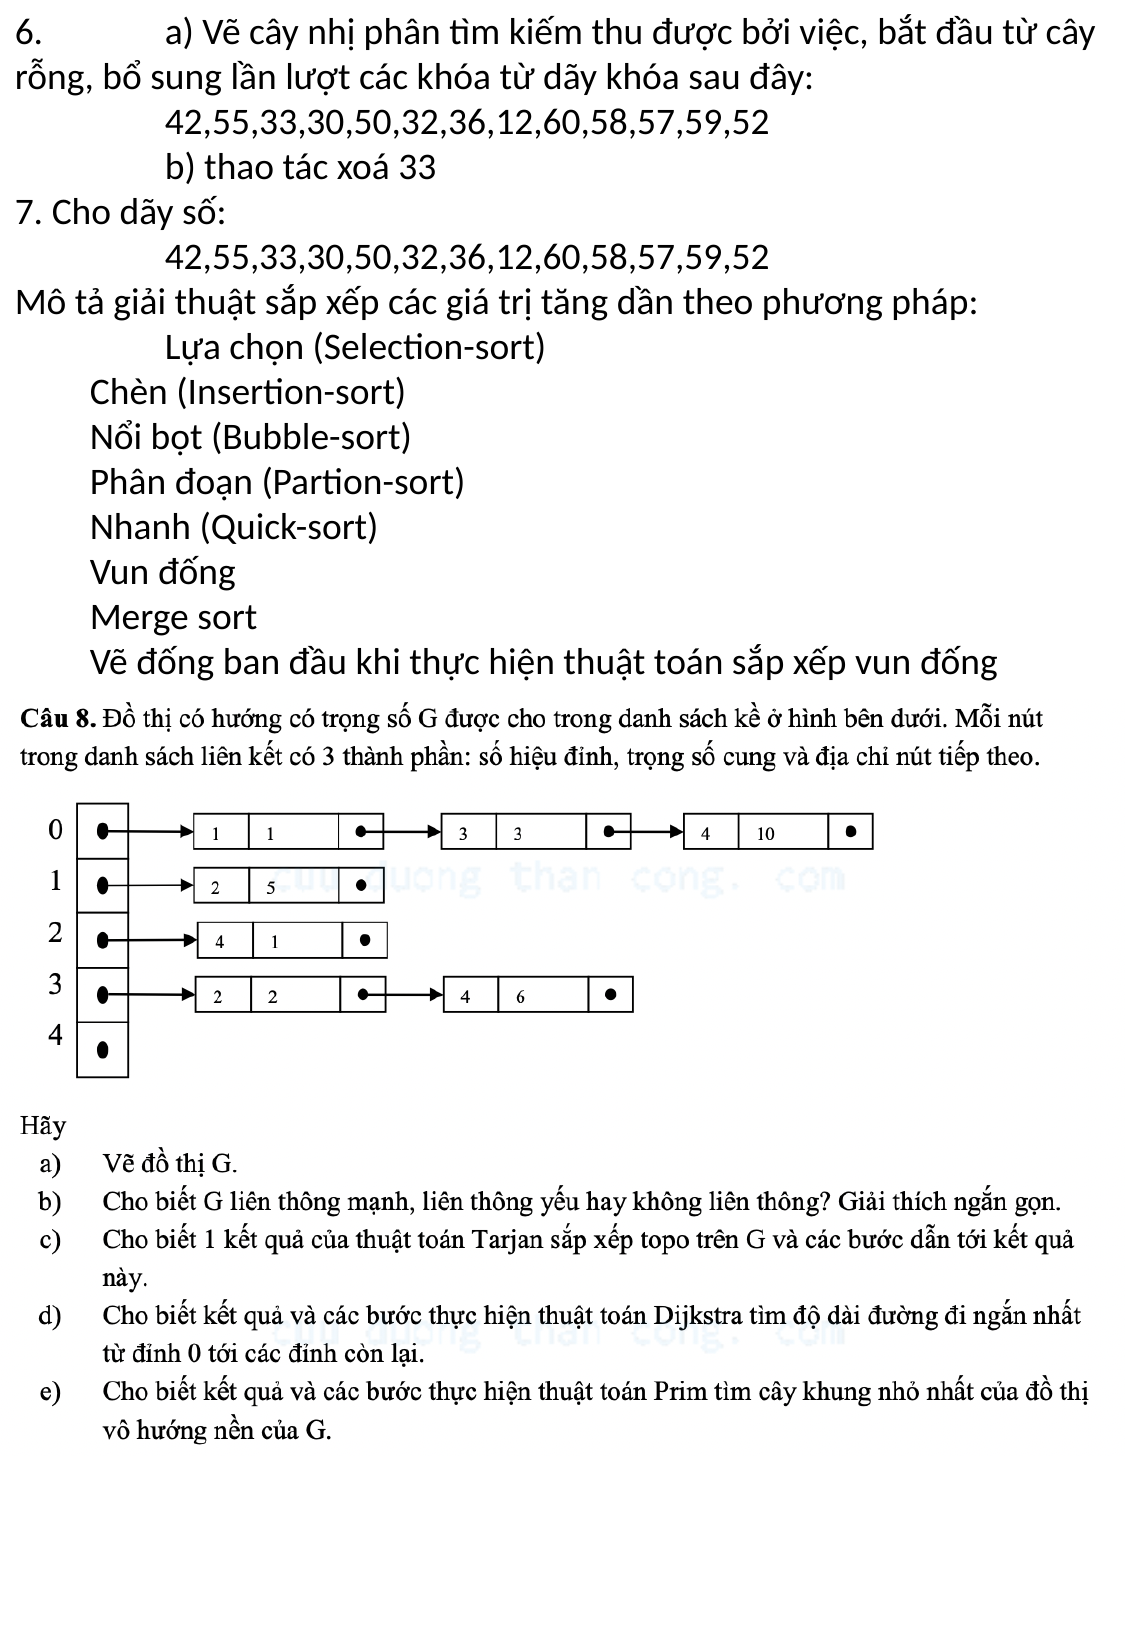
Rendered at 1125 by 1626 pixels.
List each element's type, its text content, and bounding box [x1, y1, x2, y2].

picture [0, 699, 1125, 1456]
text_box 6. a) Vẽ cây nhị phân tìm kiếm thu được bởi việc, bắt đầu từ cây rỗng, bổ sung lần lượt các khóa từ dãy khóa sau đây: 42,55,33,30,50,32,36,12,60,58,57,59,52 b) thao tác xoá 33 7. Cho dãy số: 42,55,33,30,50,32,36,12,60,58,57,59,52 Mô tả giải thuật sắp xếp các giá trị tăng dần theo phương pháp: Lựa chọn (Selection-sort) Chèn (Insertion-sort) Nổi bọt (Bubble-sort) Phân đoạn (Partion-sort) Nhanh (Quick-sort) Vun đống Merge sort Vẽ đống ban đầu khi thực hiện thuật toán sắp xếp vun đống [0, 0, 1125, 699]
